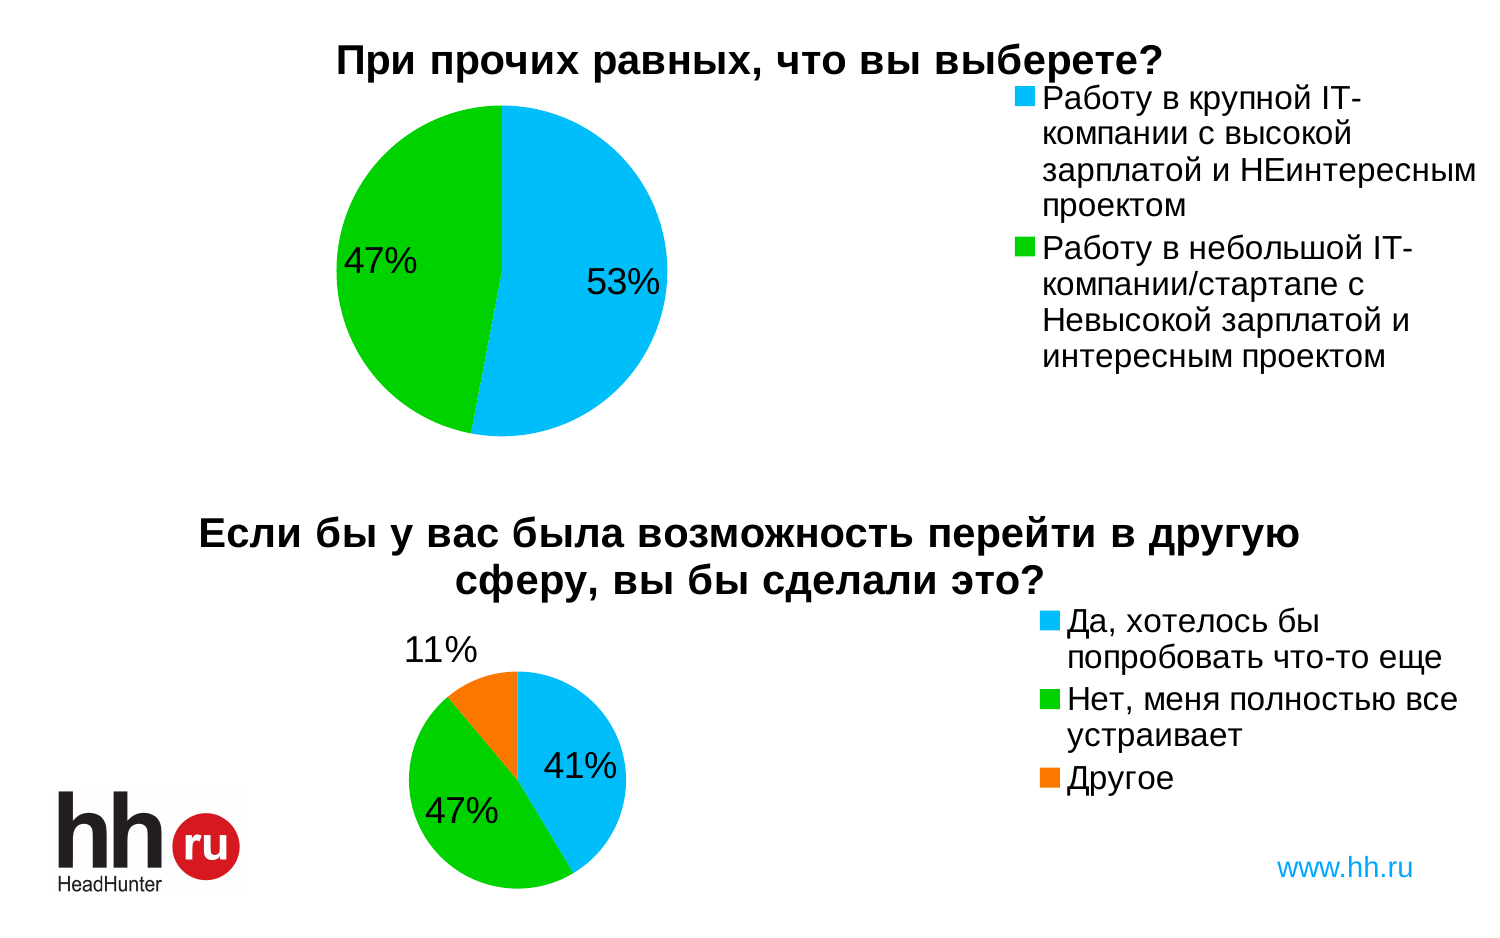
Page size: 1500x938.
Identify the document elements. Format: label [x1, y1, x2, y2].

chart [0, 7, 1500, 446]
chart [16, 480, 1484, 918]
